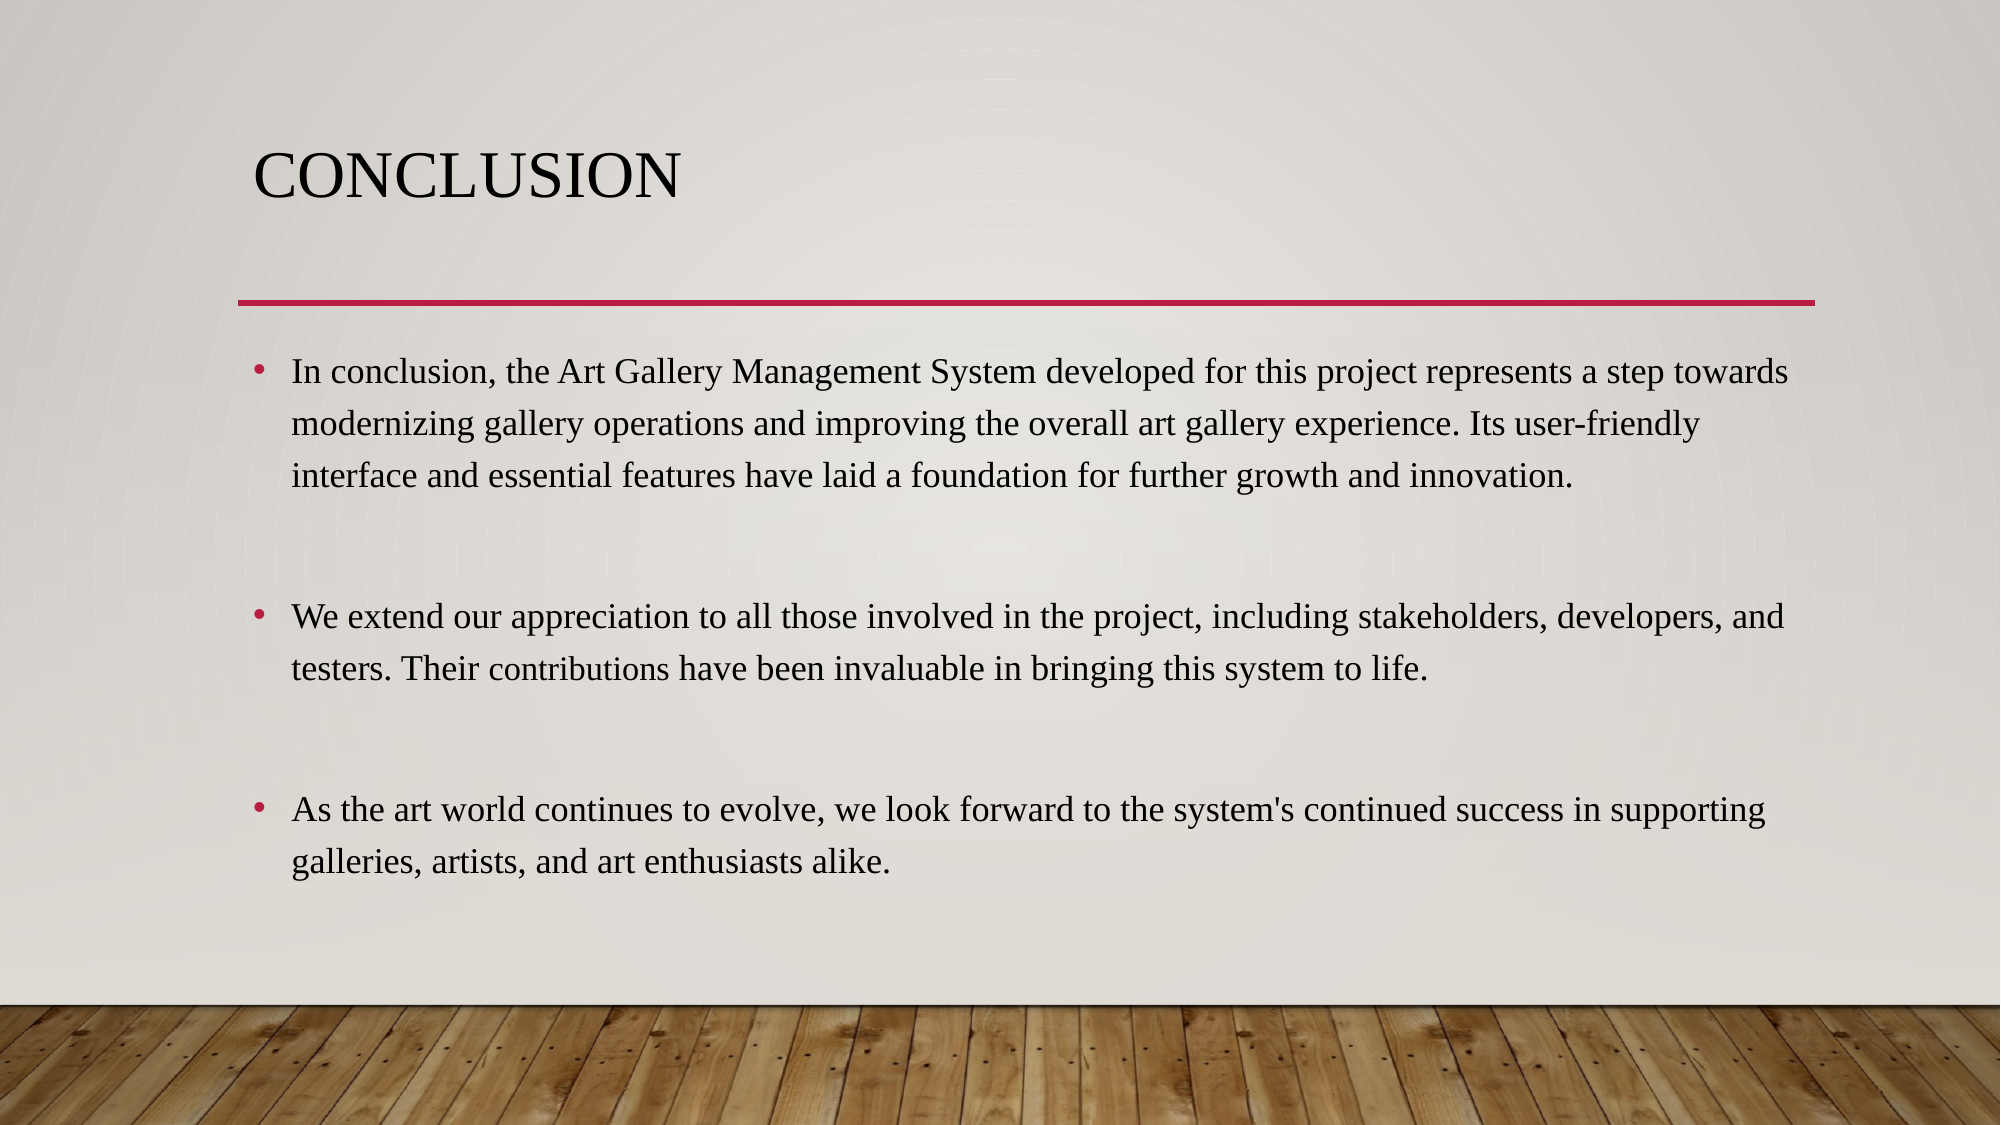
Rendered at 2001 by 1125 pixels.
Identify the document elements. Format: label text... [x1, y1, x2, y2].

picture [0, 1005, 2000, 1125]
list In conclusion, the Art Gallery Management System developed for this project represents a step towards modernizing gallery operations and improving the overall art gallery experience. Its user-friendly interface and essential features have laid a foundation for further growth and innovation. We extend our appreciation to all those involved in the project, including stakeholders, developers, and testers. Their contributions have been invaluable in bringing this system to life. As the art world continues to evolve, we look forward to the system's continued success in supporting galleries, artists, and art enthusiasts alike. [238, 330, 1814, 897]
title CONCLUSION [238, 131, 1814, 305]
